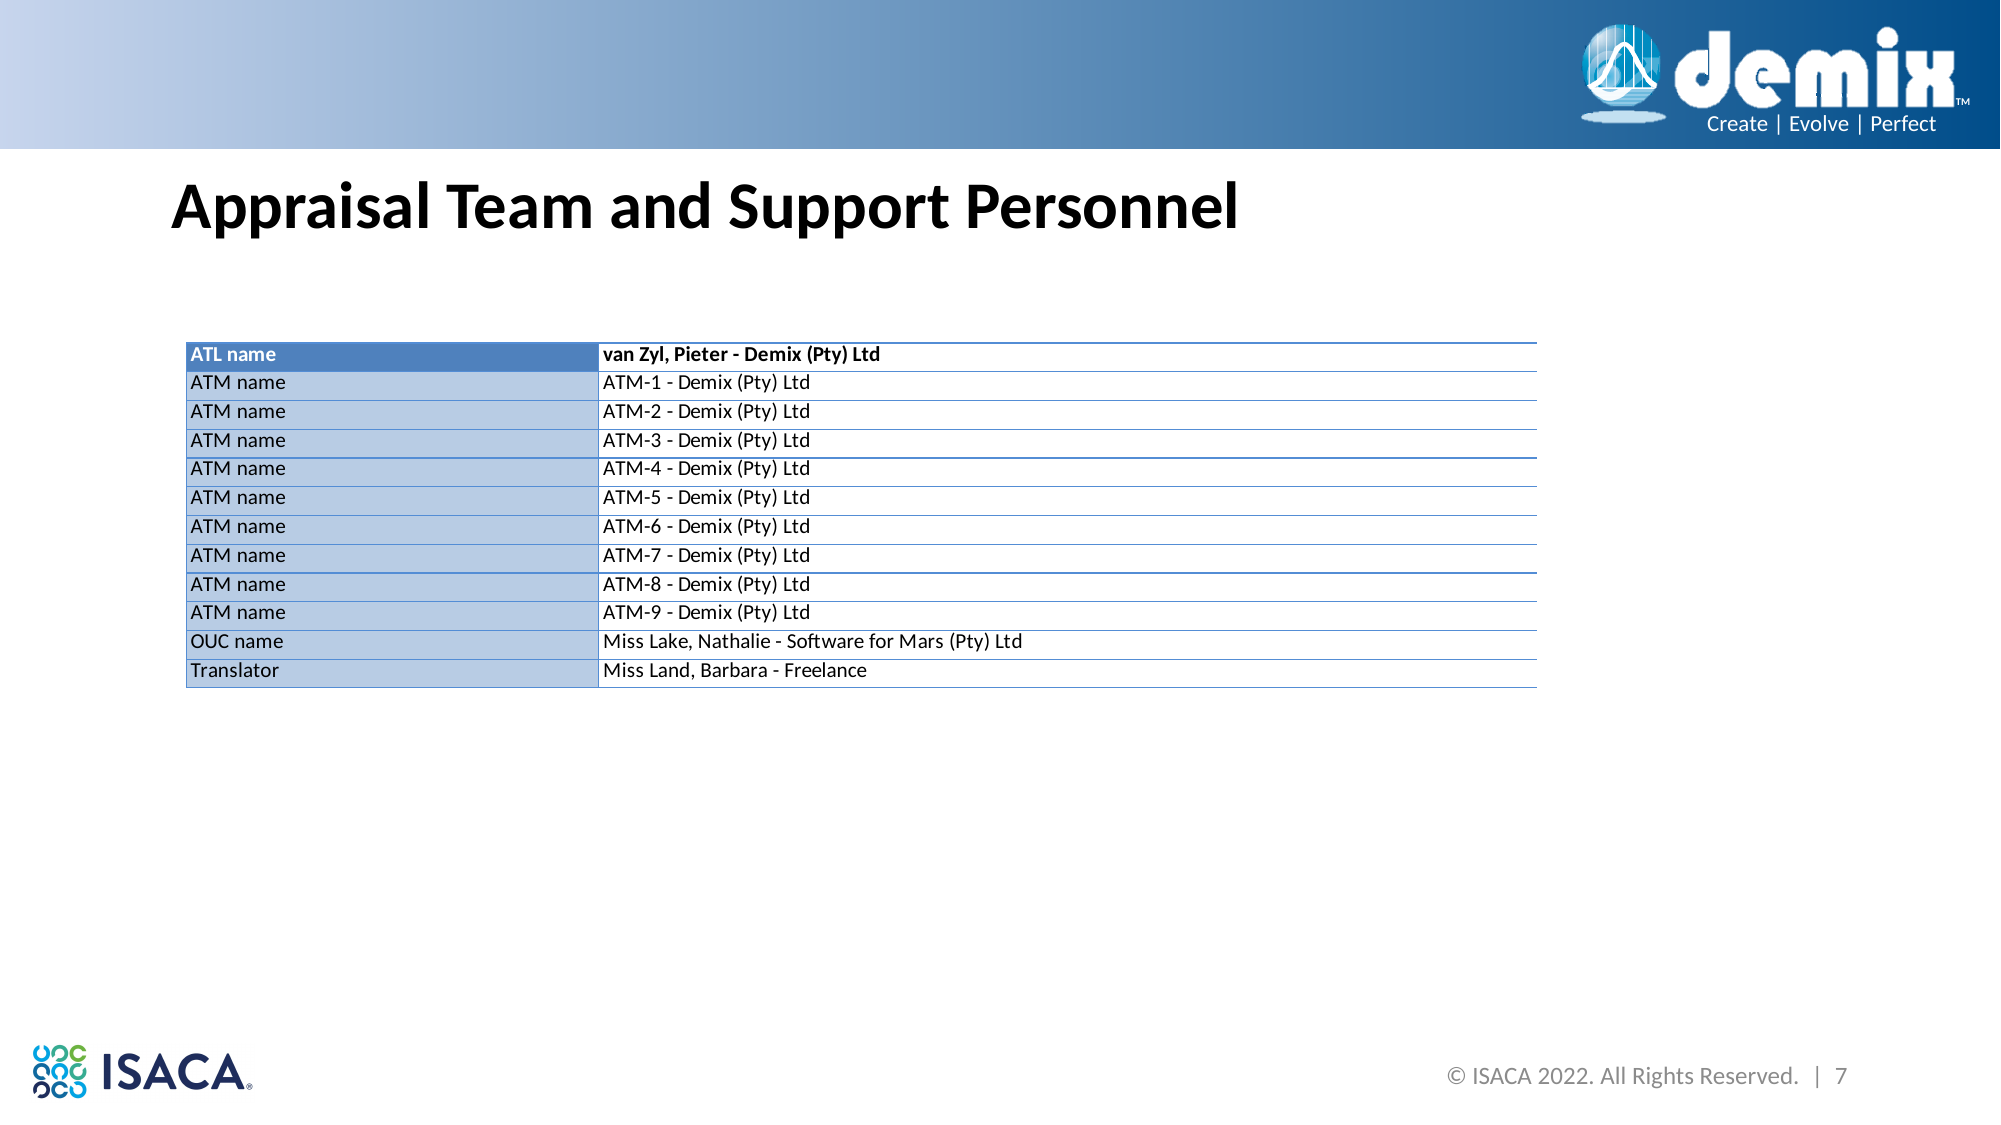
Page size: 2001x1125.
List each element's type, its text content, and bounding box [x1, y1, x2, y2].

picture [1549, 3, 2000, 153]
title Appraisal Team and Support Personnel [156, 157, 1863, 257]
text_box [185, 342, 1539, 689]
picture [29, 1043, 255, 1103]
